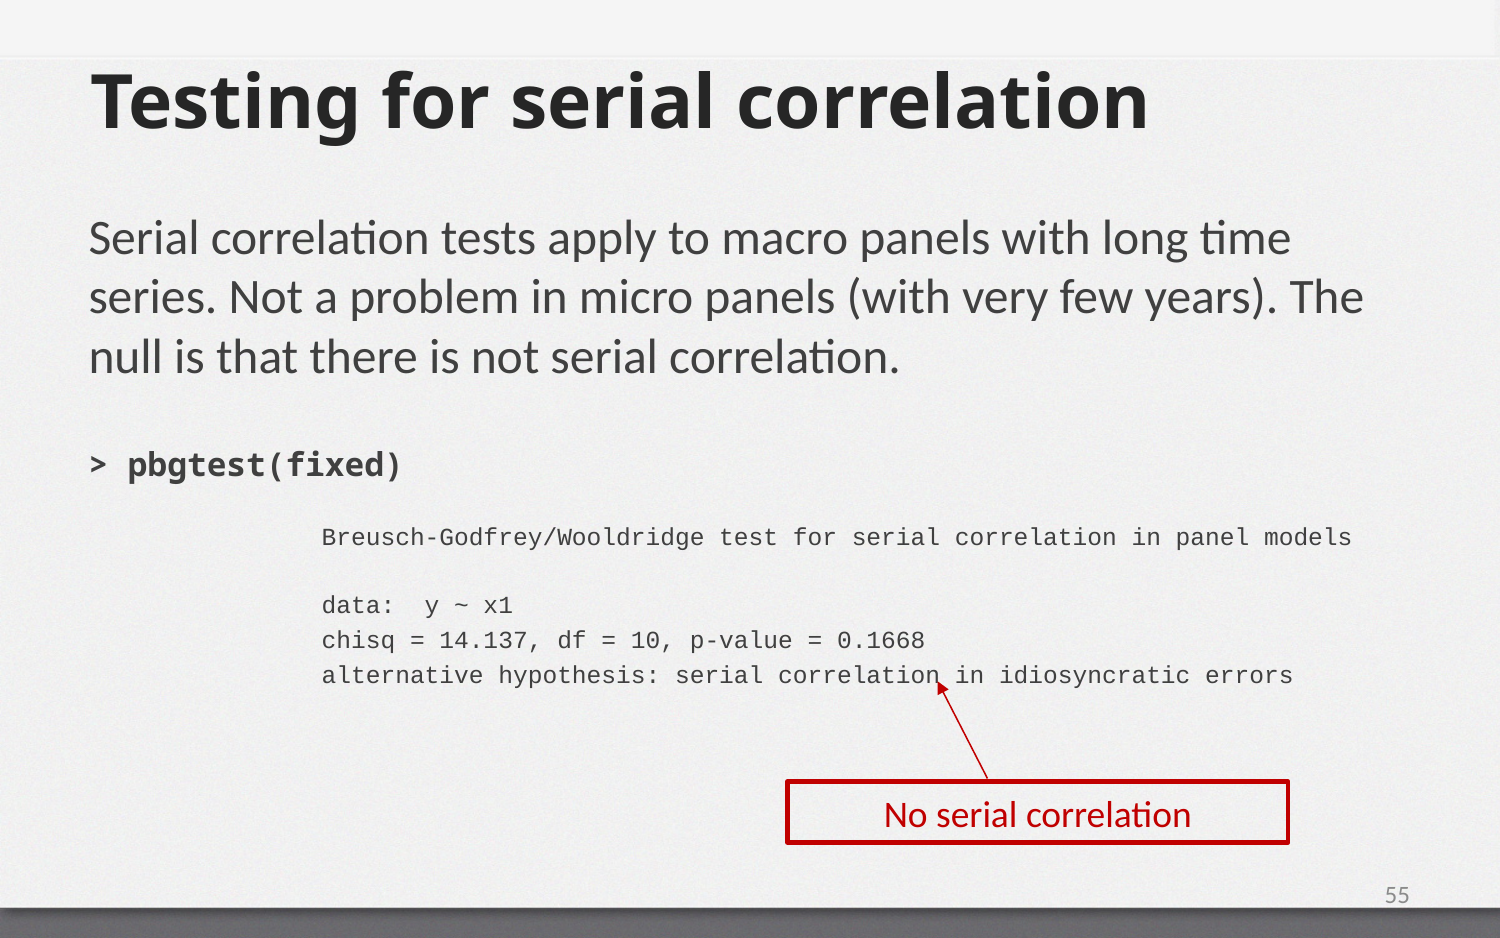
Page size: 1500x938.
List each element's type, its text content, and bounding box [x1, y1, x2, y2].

list Serial correlation tests apply to macro panels with long time series. Not a problem in micro panels (with very few years). The null is that there is not serial correlation. > pbgtest(fixed) Breusch-Godfrey/Wooldridge test for serial correlation in panel models data: y ~ x1 chisq = 14.137, df = 10, p-value = 0.1668 alternative hypothesis: serial correlation in idiosyncratic errors [73, 197, 1424, 817]
slide_number 55 [1074, 868, 1425, 919]
title Testing for serial correlation [75, 20, 1425, 177]
text_box No serial correlation [785, 779, 1290, 845]
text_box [937, 680, 988, 779]
picture [0, 0, 1500, 938]
